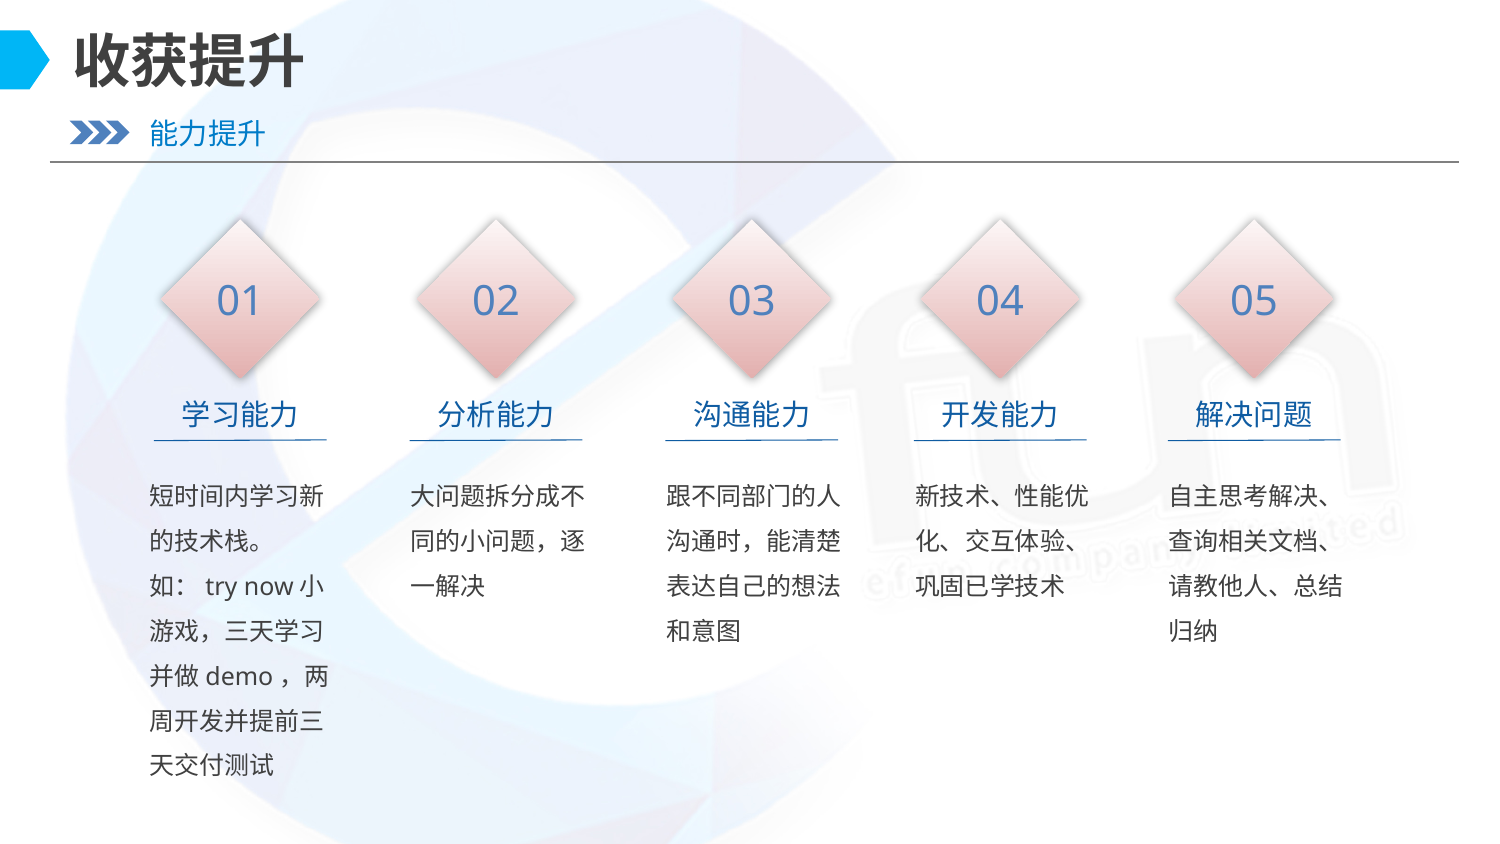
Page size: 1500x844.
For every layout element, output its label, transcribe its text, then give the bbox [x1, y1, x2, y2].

text_box 沟通能力 [667, 389, 837, 439]
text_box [0, 16, 323, 104]
text_box 02 [414, 217, 578, 381]
text_box [104, 118, 132, 147]
text_box 开发能力 [915, 389, 1085, 439]
text_box 03 [670, 217, 833, 381]
picture [0, 0, 1500, 844]
text_box 学习能力 [155, 389, 325, 438]
text_box 自主思考解决、查询相关文档、请教他人、总结归纳 [1154, 458, 1366, 653]
text_box 大问题拆分成不同的小问题，逐一解决 [396, 458, 608, 608]
text_box 01 [159, 217, 322, 381]
text_box 04 [919, 217, 1082, 381]
text_box 分析能力 [411, 389, 581, 438]
text_box [85, 118, 114, 147]
text_box 能力提升 [135, 111, 282, 158]
text_box 解决问题 [1169, 389, 1339, 439]
text_box 05 [1173, 217, 1336, 381]
text_box [67, 118, 96, 147]
text_box 短时间内学习新的技术栈。 如：try now小游戏，三天学习并做demo，两周开发并提前三天交付测试 [134, 458, 346, 788]
text_box 新技术、性能优化、交互体验、巩固已学技术 [900, 458, 1112, 608]
text_box 跟不同部门的人沟通时，能清楚表达自己的想法和意图 [651, 458, 858, 653]
